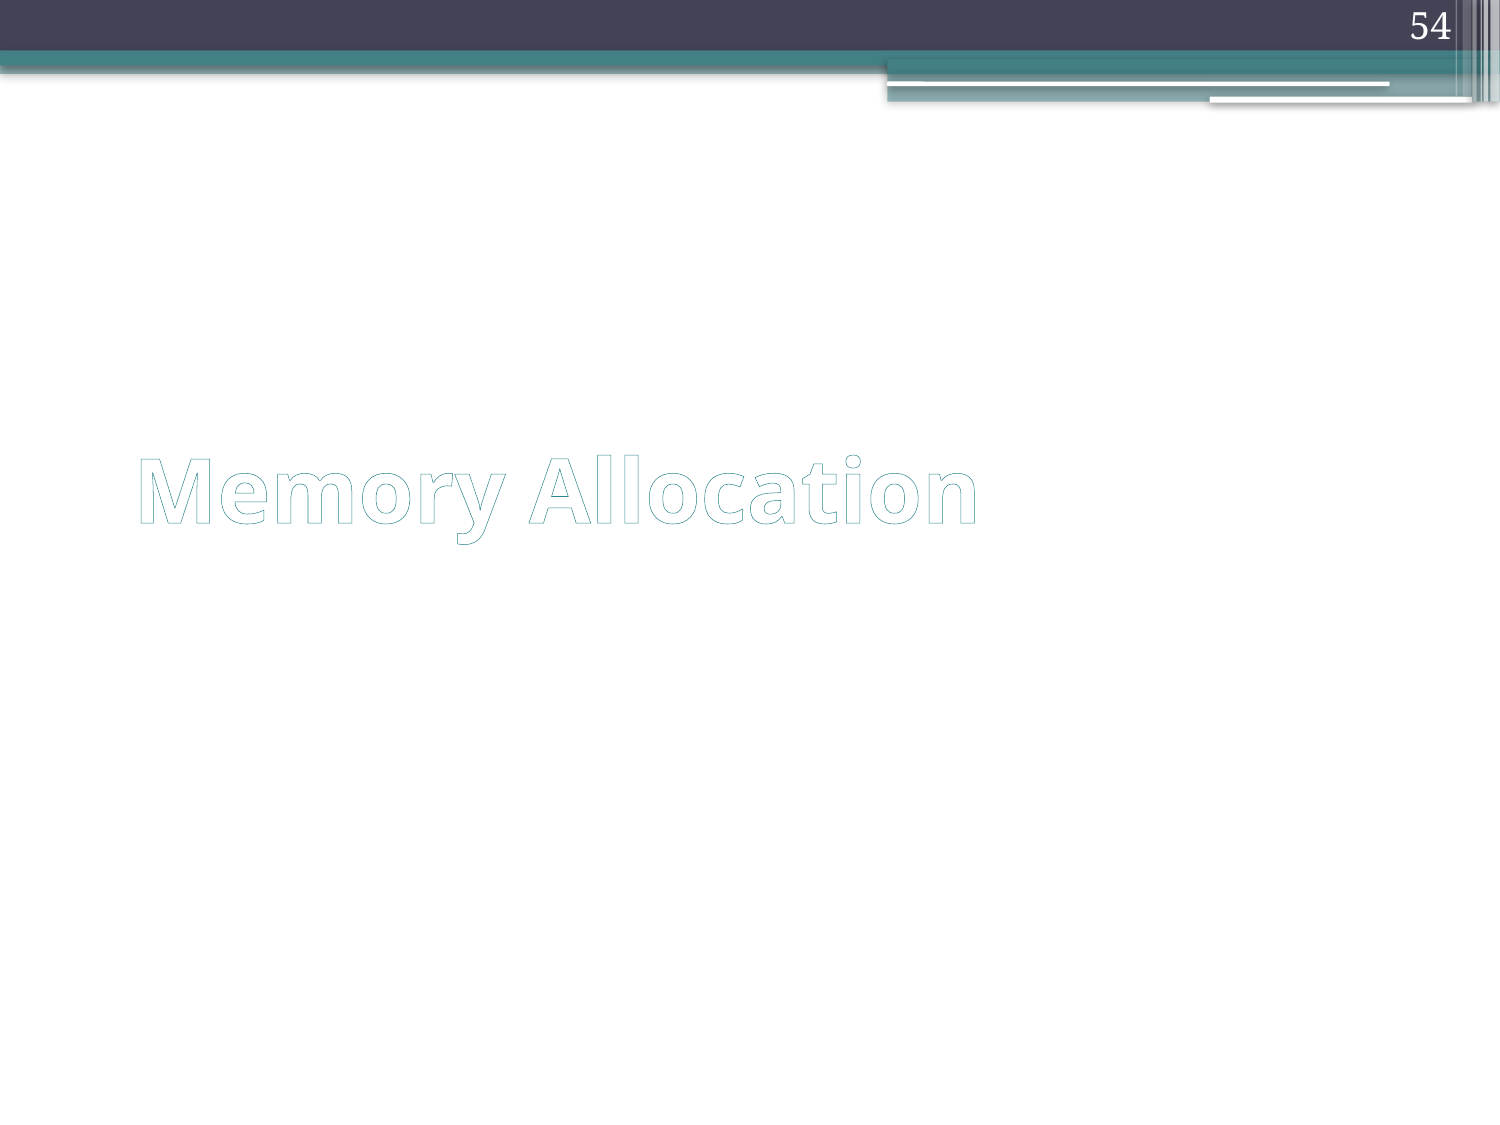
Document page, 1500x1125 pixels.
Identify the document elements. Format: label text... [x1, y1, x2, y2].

title Memory Allocation [118, 324, 1394, 549]
slide_number 54 [1341, 0, 1466, 61]
